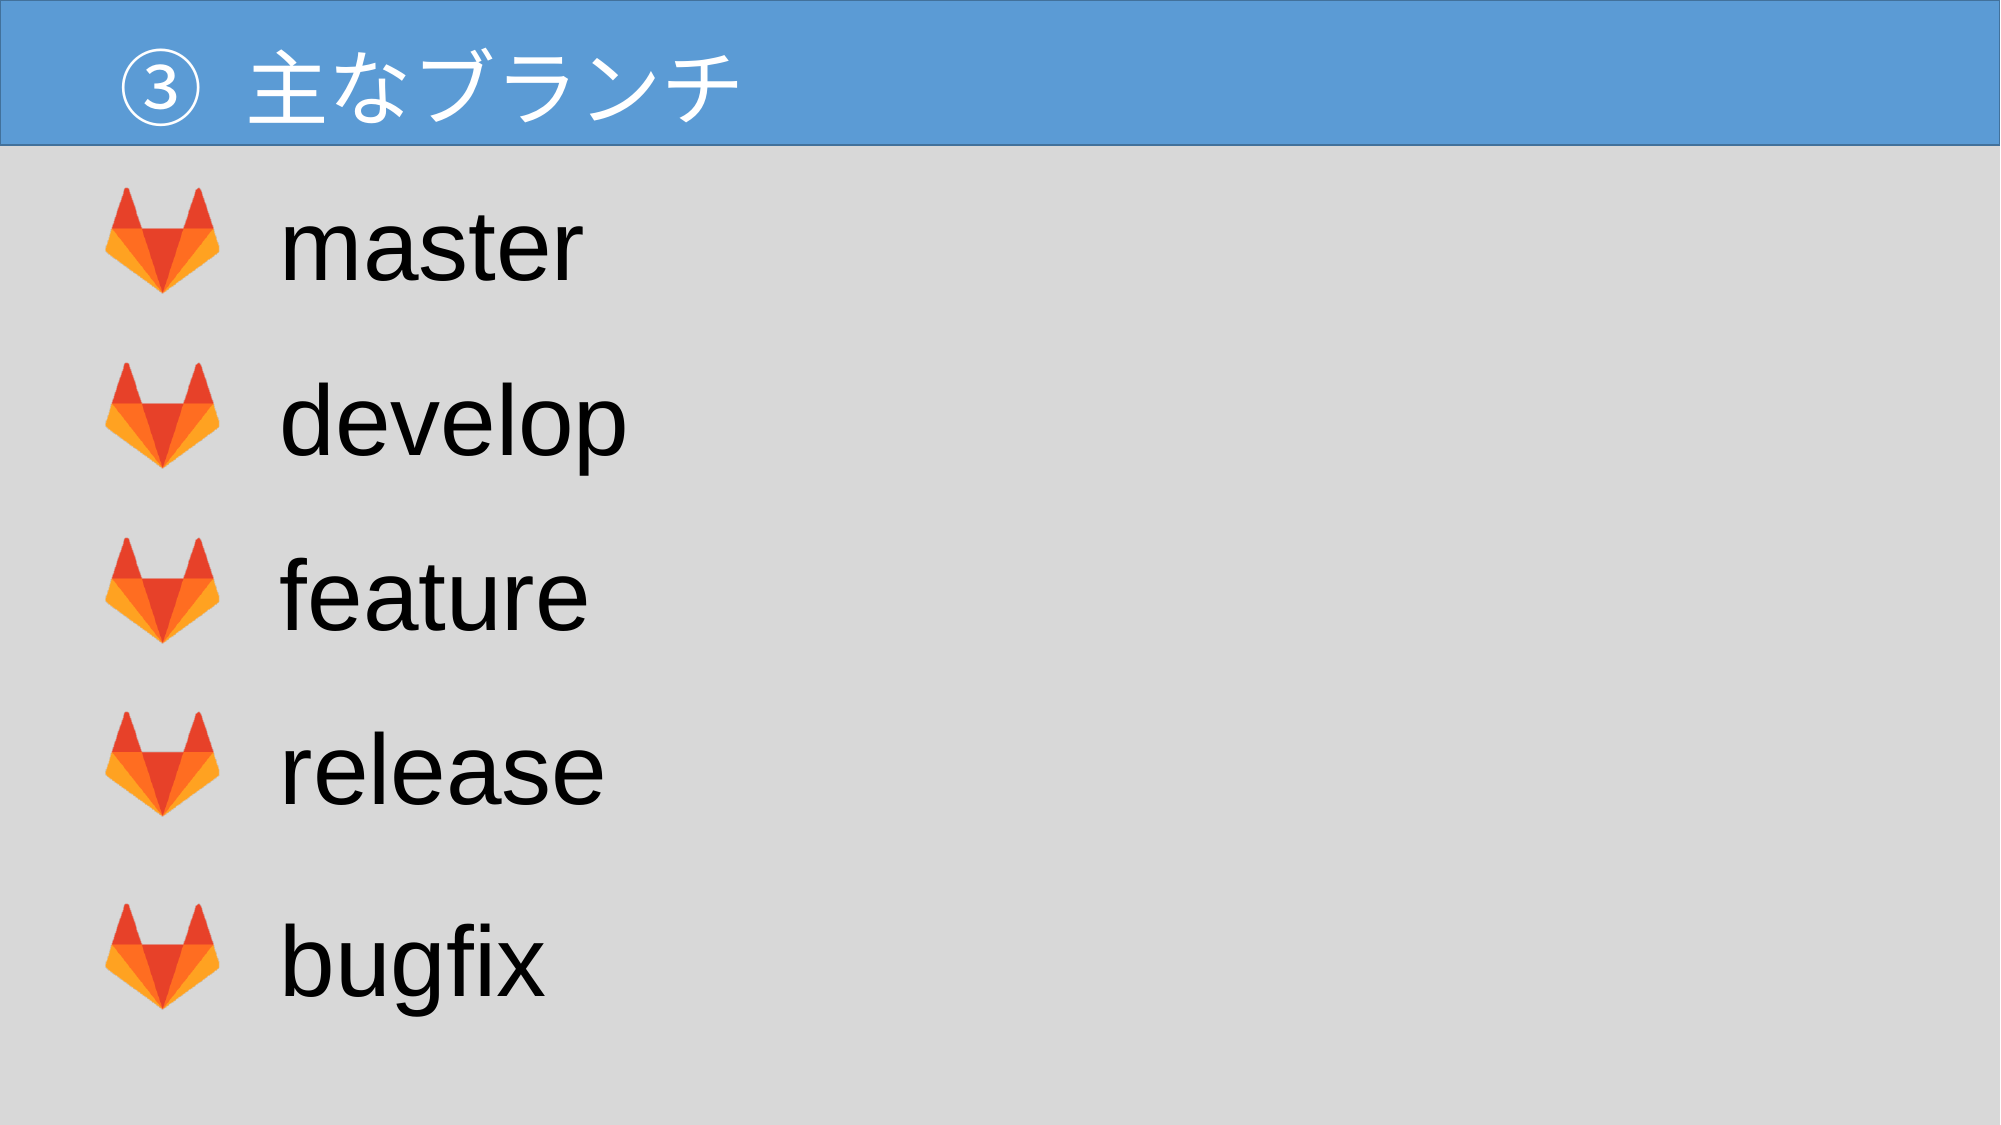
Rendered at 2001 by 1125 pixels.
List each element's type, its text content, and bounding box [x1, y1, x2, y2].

text_box master [265, 173, 1737, 310]
text_box [0, 0, 2000, 145]
text_box develop [265, 348, 1852, 485]
text_box ③ 主なブランチ [104, 28, 1596, 145]
picture [104, 706, 234, 824]
picture [104, 358, 234, 475]
text_box release [265, 696, 1852, 834]
text_box feature [265, 523, 1852, 660]
text_box bugfix [265, 889, 1852, 1026]
picture [104, 183, 234, 300]
picture [104, 533, 234, 650]
picture [104, 899, 234, 1016]
